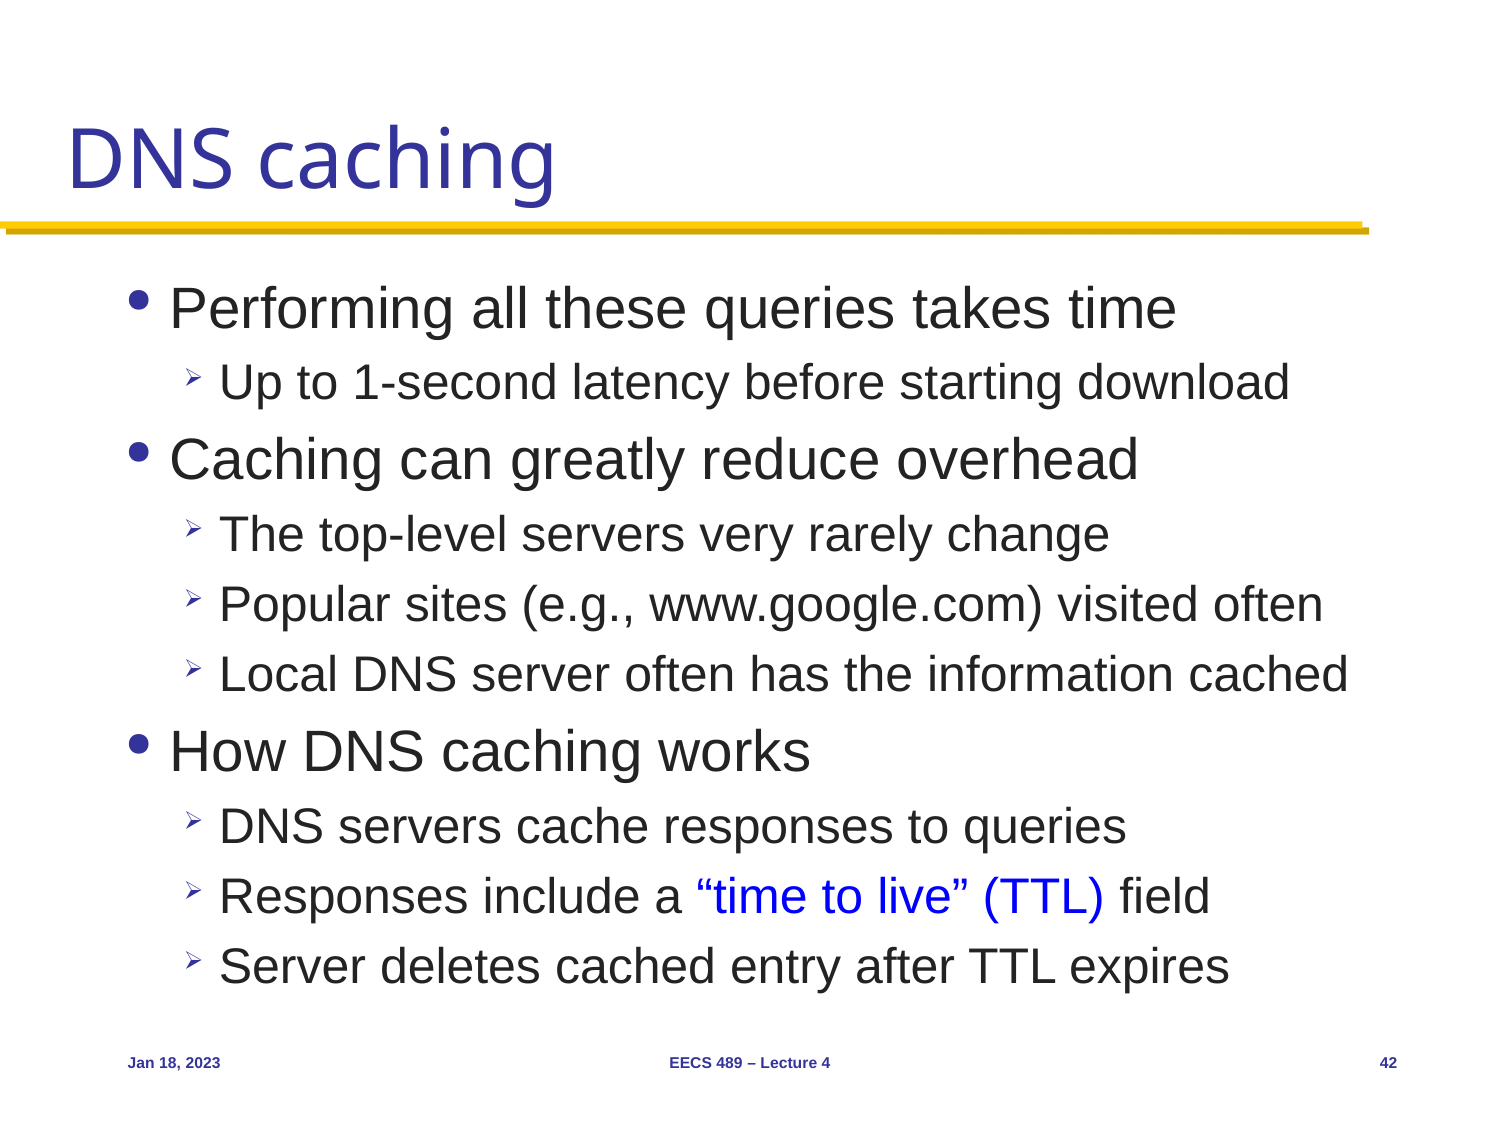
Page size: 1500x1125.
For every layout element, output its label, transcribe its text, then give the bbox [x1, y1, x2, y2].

footer EECS 489 – Lecture 4 [512, 1024, 988, 1101]
title DNS caching [49, 24, 1451, 213]
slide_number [112, 1024, 426, 1101]
slide_number 42 [1312, 1024, 1413, 1101]
list Performing all these queries takes time Up to 1-second latency before starting download Caching can greatly reduce overhead The top-level servers very rarely change Popular sites (e.g., www.google.com) visited often Local DNS server often has the information cached How DNS caching works DNS servers cache responses to queries Responses include a “time to live” (TTL) field Server deletes cached entry after TTL expires [112, 262, 1413, 988]
